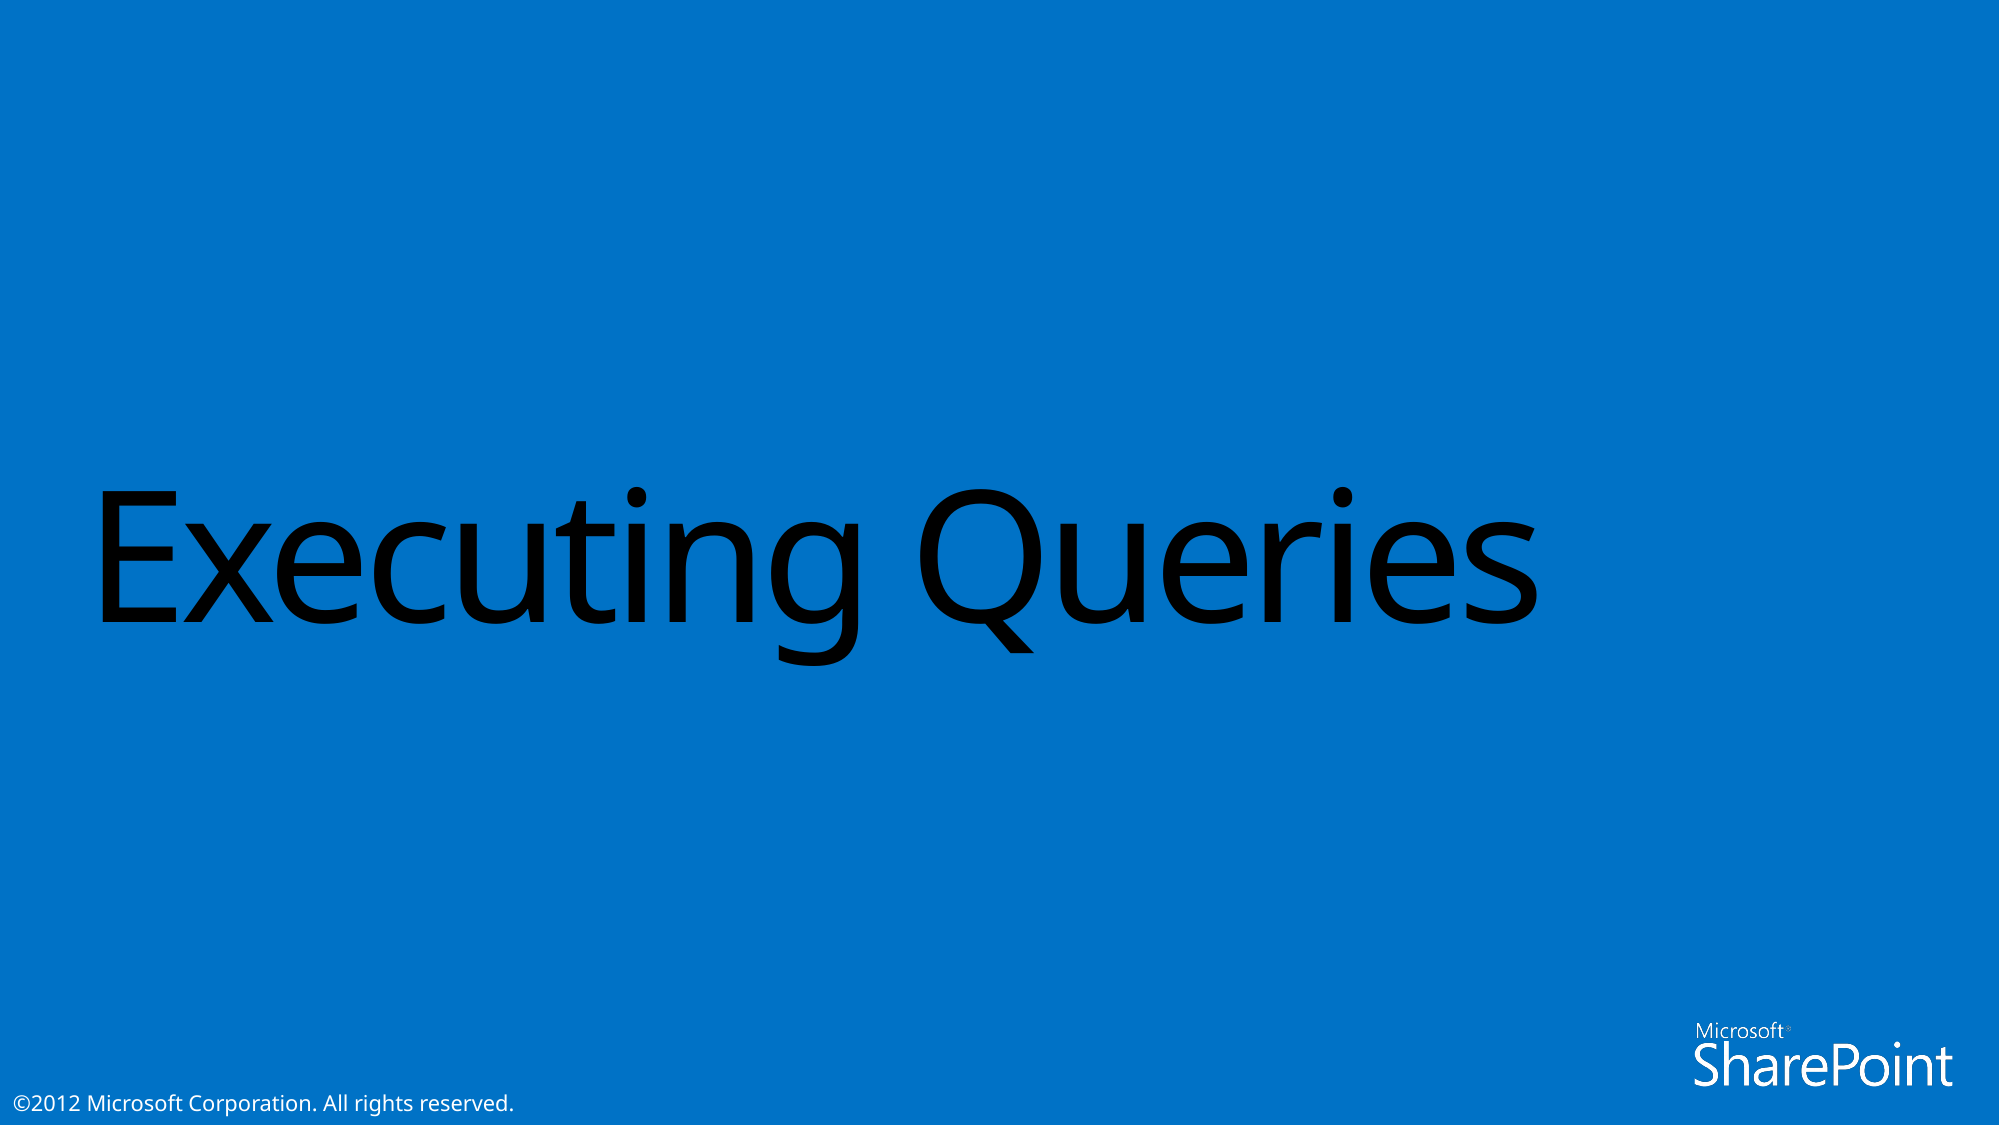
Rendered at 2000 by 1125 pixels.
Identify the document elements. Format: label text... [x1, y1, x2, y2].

picture [1692, 1007, 1953, 1098]
title Executing Queries [85, 462, 1914, 663]
